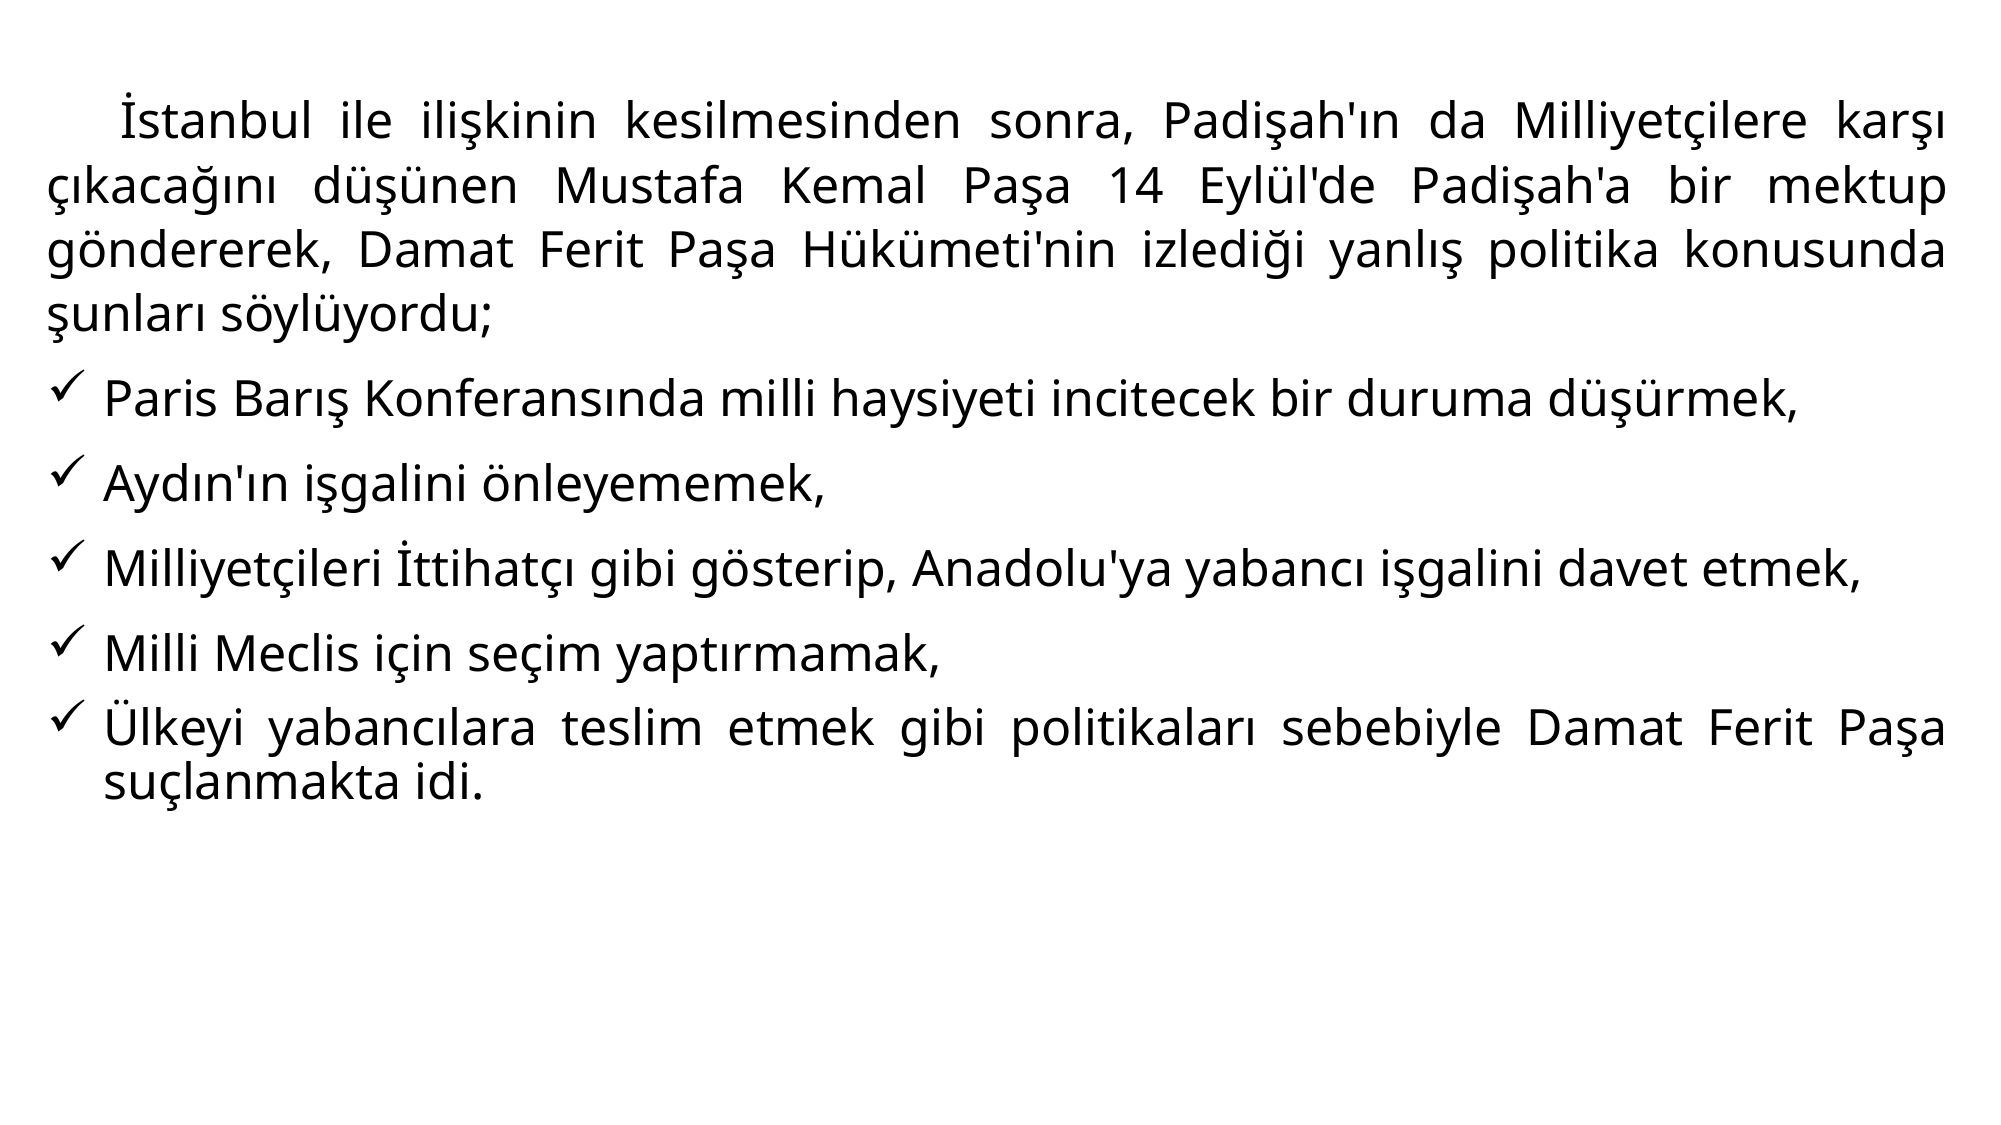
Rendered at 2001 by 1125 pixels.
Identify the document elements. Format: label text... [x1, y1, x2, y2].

subtitle İstanbul ile ilişkinin kesilmesinden sonra, Padişah'ın da Milliyetçilere karşı çıkacağını düşünen Mustafa Kemal Paşa 14 Eylül'de Padişah'a bir mektup göndererek, Damat Ferit Paşa Hükümeti'nin izlediği yanlış politika konusunda şunları söylüyordu; Paris Barış Konferansında milli haysiyeti incitecek bir duruma düşürmek, Aydın'ın işgalini önleyememek, Milliyetçileri İttihatçı gibi gösterip, Anadolu'ya yabancı işgalini davet etmek, Milli Meclis için seçim yaptırmamak, Ülkeyi yabancılara teslim etmek gibi politikaları sebebiyle Damat Ferit Paşa suçlanmakta idi. [31, 77, 1964, 1091]
